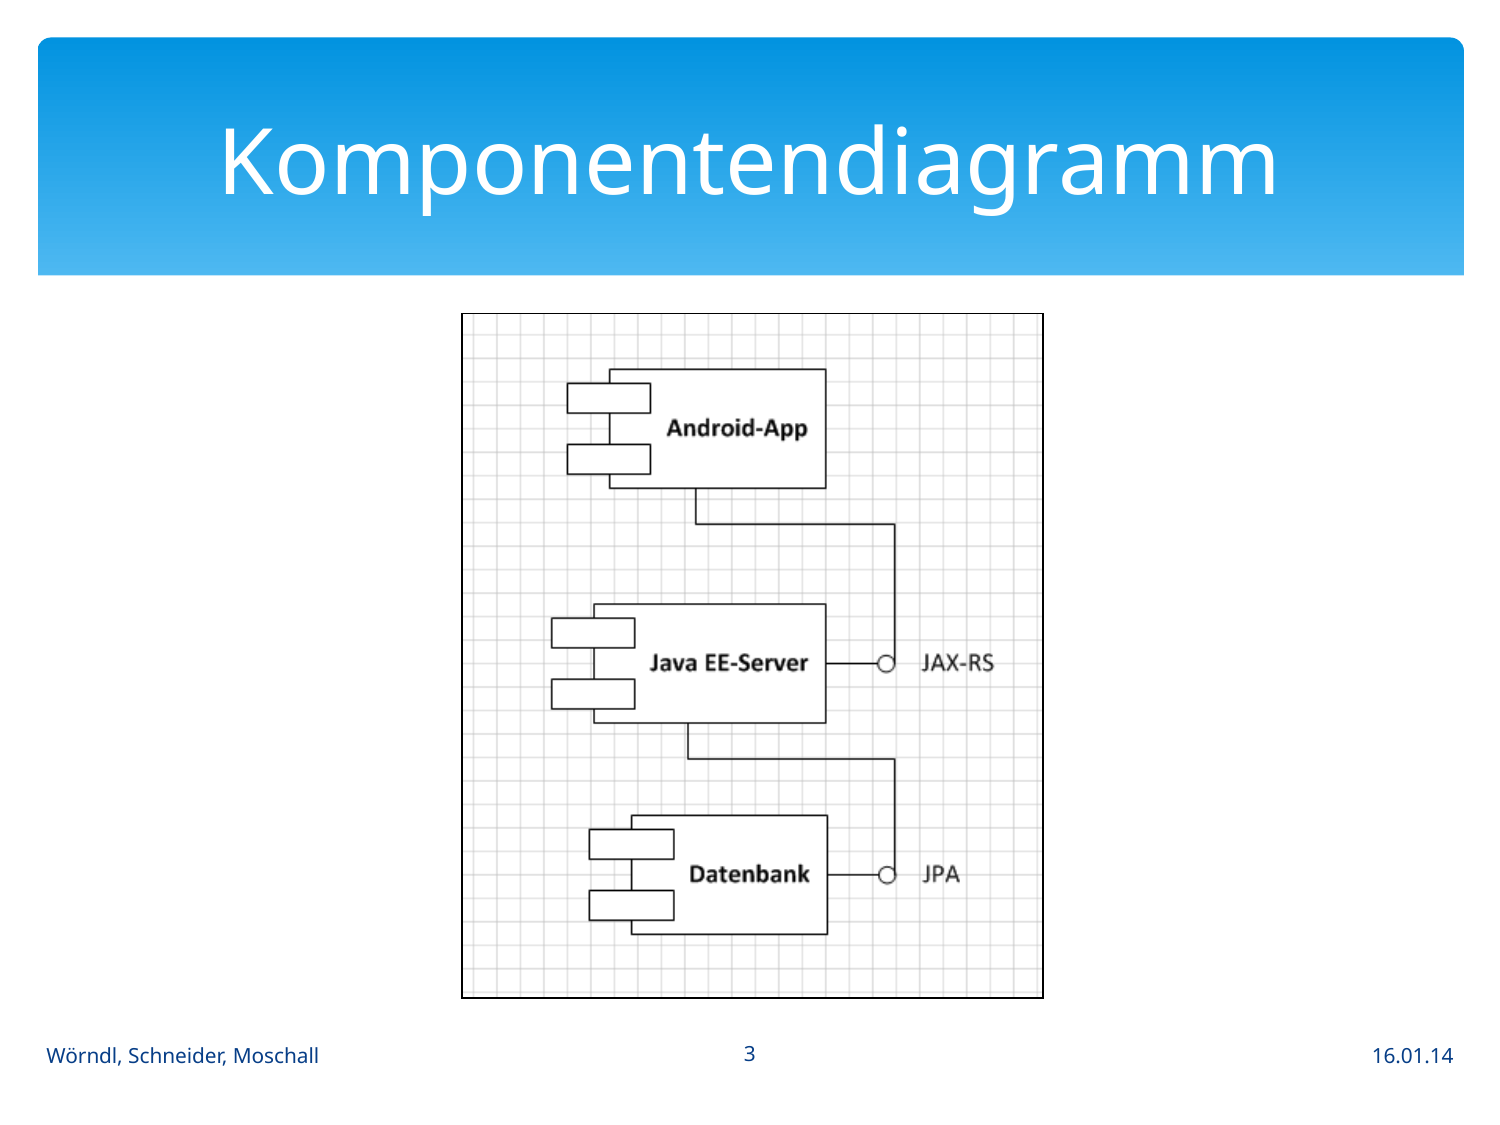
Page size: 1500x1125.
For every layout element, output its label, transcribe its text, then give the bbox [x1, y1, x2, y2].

text_box 16.01.14 [847, 1025, 1469, 1085]
text_box Wörndl, Schneider, Moschall [31, 1025, 653, 1085]
text_box <Nummer> [654, 1025, 846, 1085]
text_box Komponentendiagramm [74, 55, 1425, 261]
picture [462, 314, 1043, 998]
